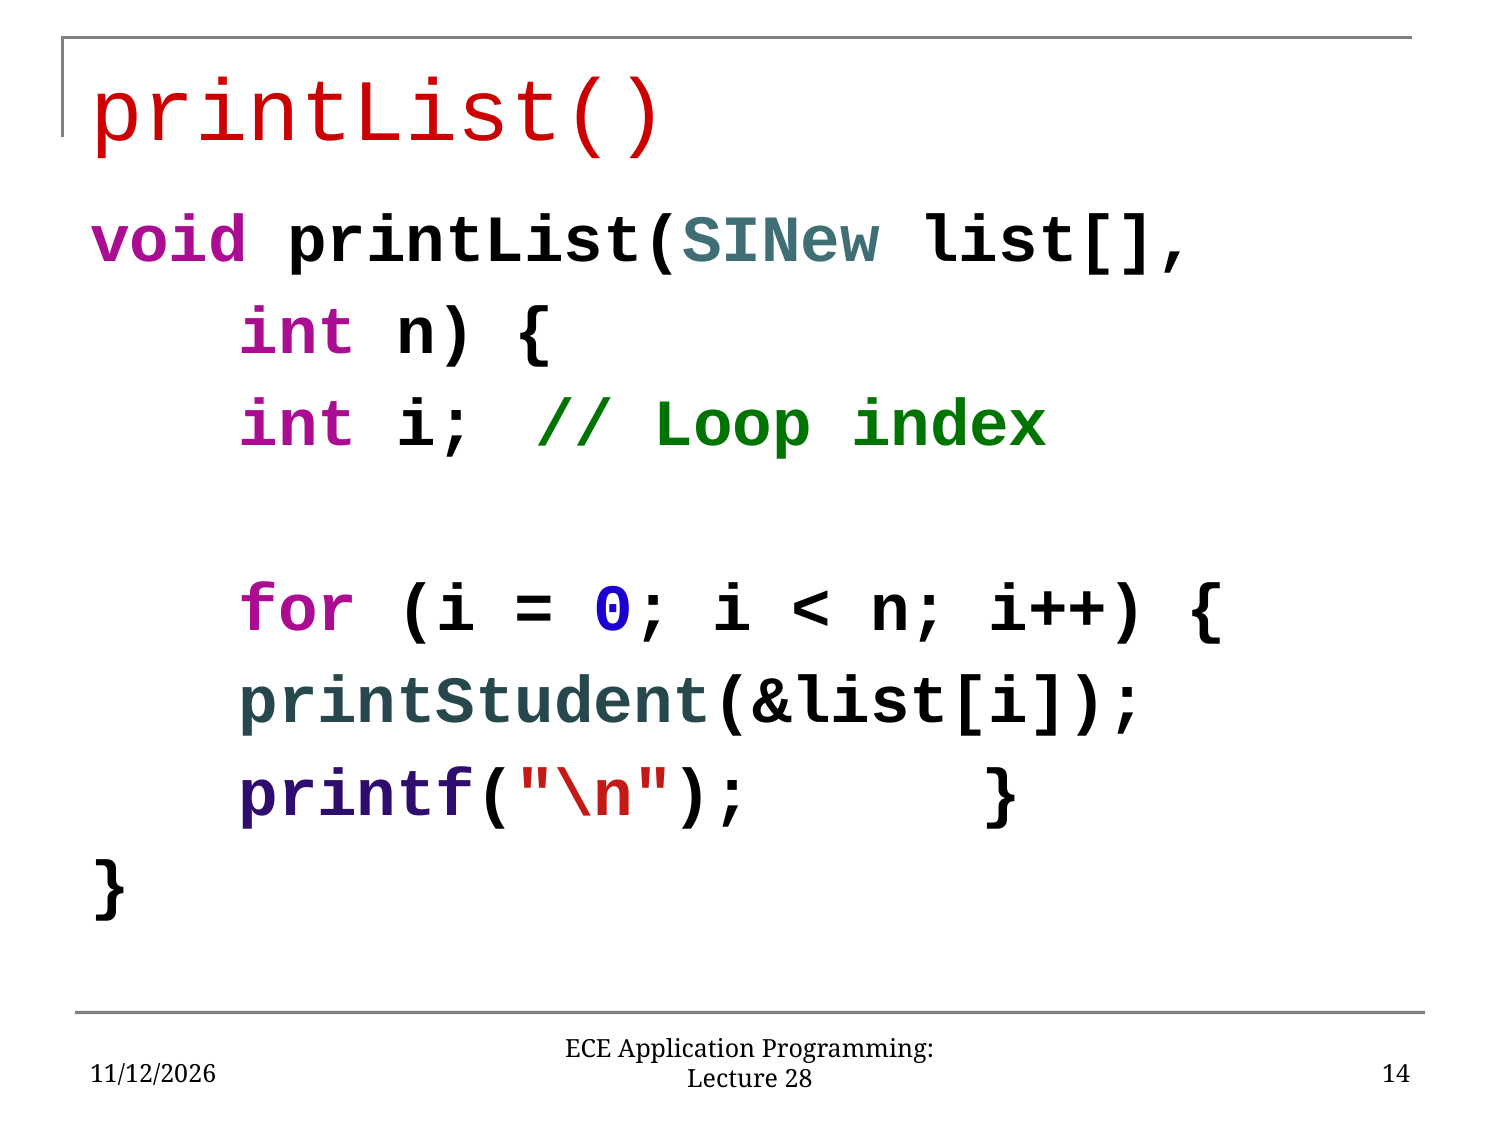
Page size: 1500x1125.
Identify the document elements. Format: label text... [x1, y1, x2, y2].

title printList() [75, 45, 1425, 163]
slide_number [74, 1023, 426, 1100]
footer ECE Application Programming: Lecture 28 [512, 1024, 988, 1101]
list void printList(SINew list[], int n) { int i; // Loop index for (i = 0; i < n; i++) { printStudent(&list[i]); printf("\n"); } } [75, 187, 1425, 1006]
slide_number 14 [1074, 1023, 1426, 1100]
